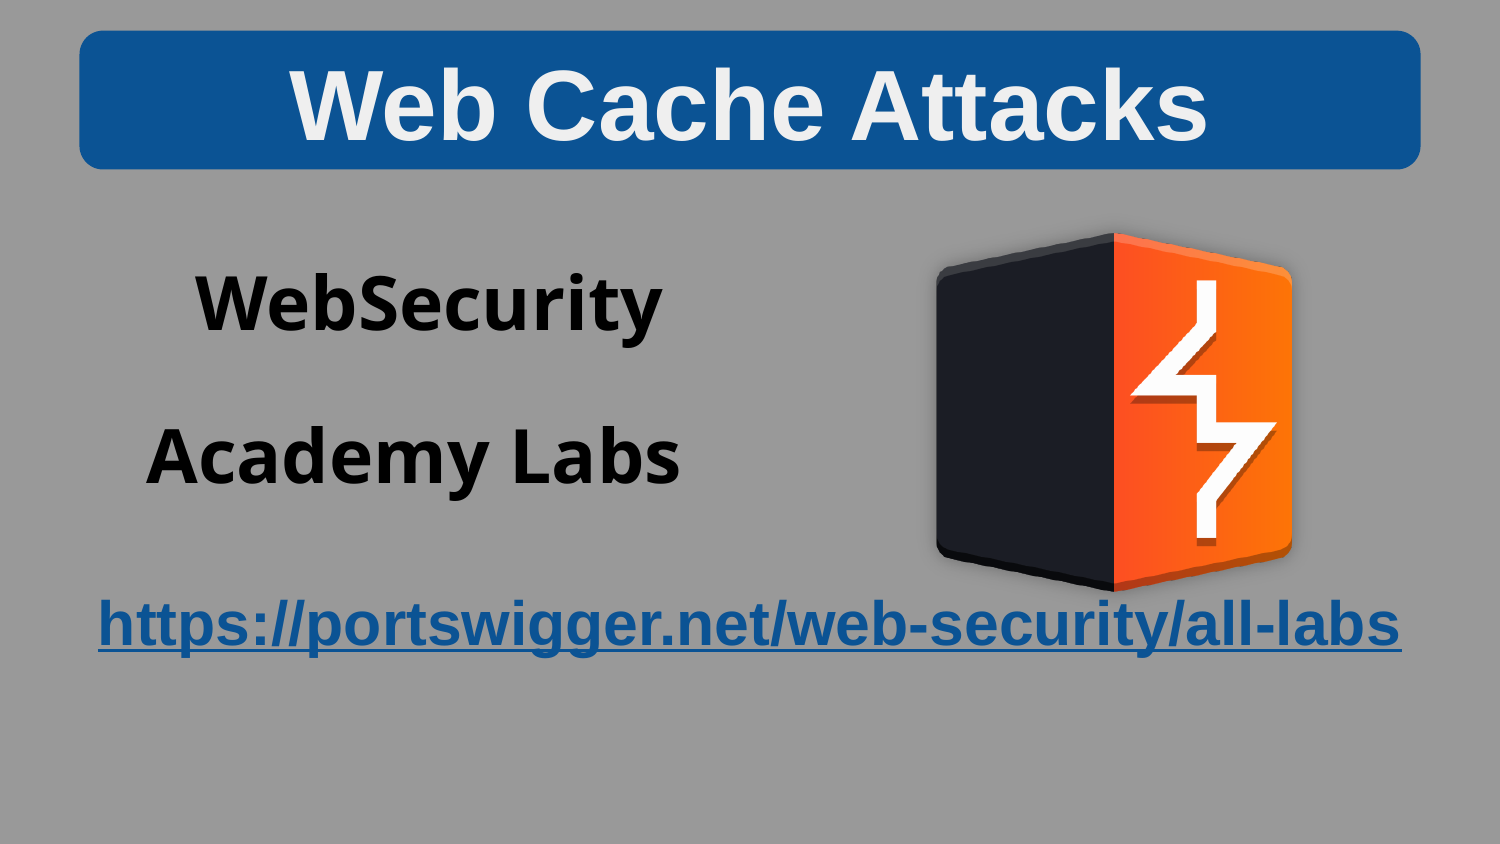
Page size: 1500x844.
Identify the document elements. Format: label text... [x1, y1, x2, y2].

text_box WebSecurity Academy Labs https://portswigger.net/web-security/all-labs [14, 226, 1486, 816]
picture [916, 201, 1312, 623]
text_box Web Cache Attacks [80, 31, 1420, 169]
